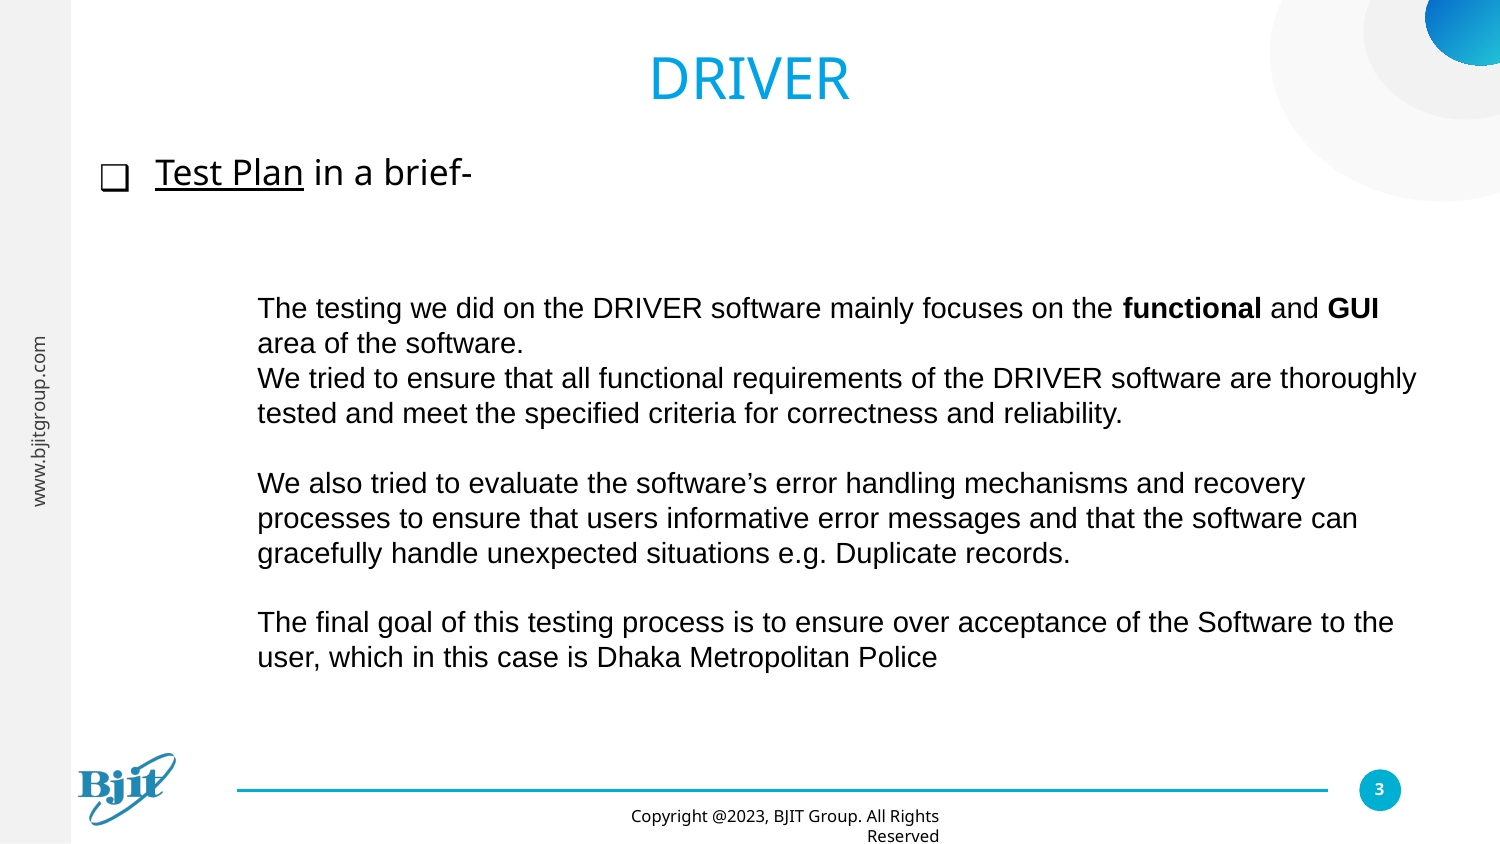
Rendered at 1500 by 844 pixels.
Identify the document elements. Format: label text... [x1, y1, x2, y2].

text_box The testing we did on the DRIVER software mainly focuses on the functional and GUI area of the software. We tried to ensure that all functional requirements of the DRIVER software are thoroughly tested and meet the specified criteria for correctness and reliability. We also tried to evaluate the software’s error handling mechanisms and recovery processes to ensure that users informative error messages and that the software can gracefully handle unexpected situations e.g. Duplicate records. The final goal of this testing process is to ensure over acceptance of the Software to the user, which in this case is Dhaka Metropolitan Police [242, 274, 1458, 689]
text_box Test Plan in a brief- [84, 142, 1486, 207]
title DRIVER [103, 40, 1397, 113]
picture [78, 753, 176, 826]
